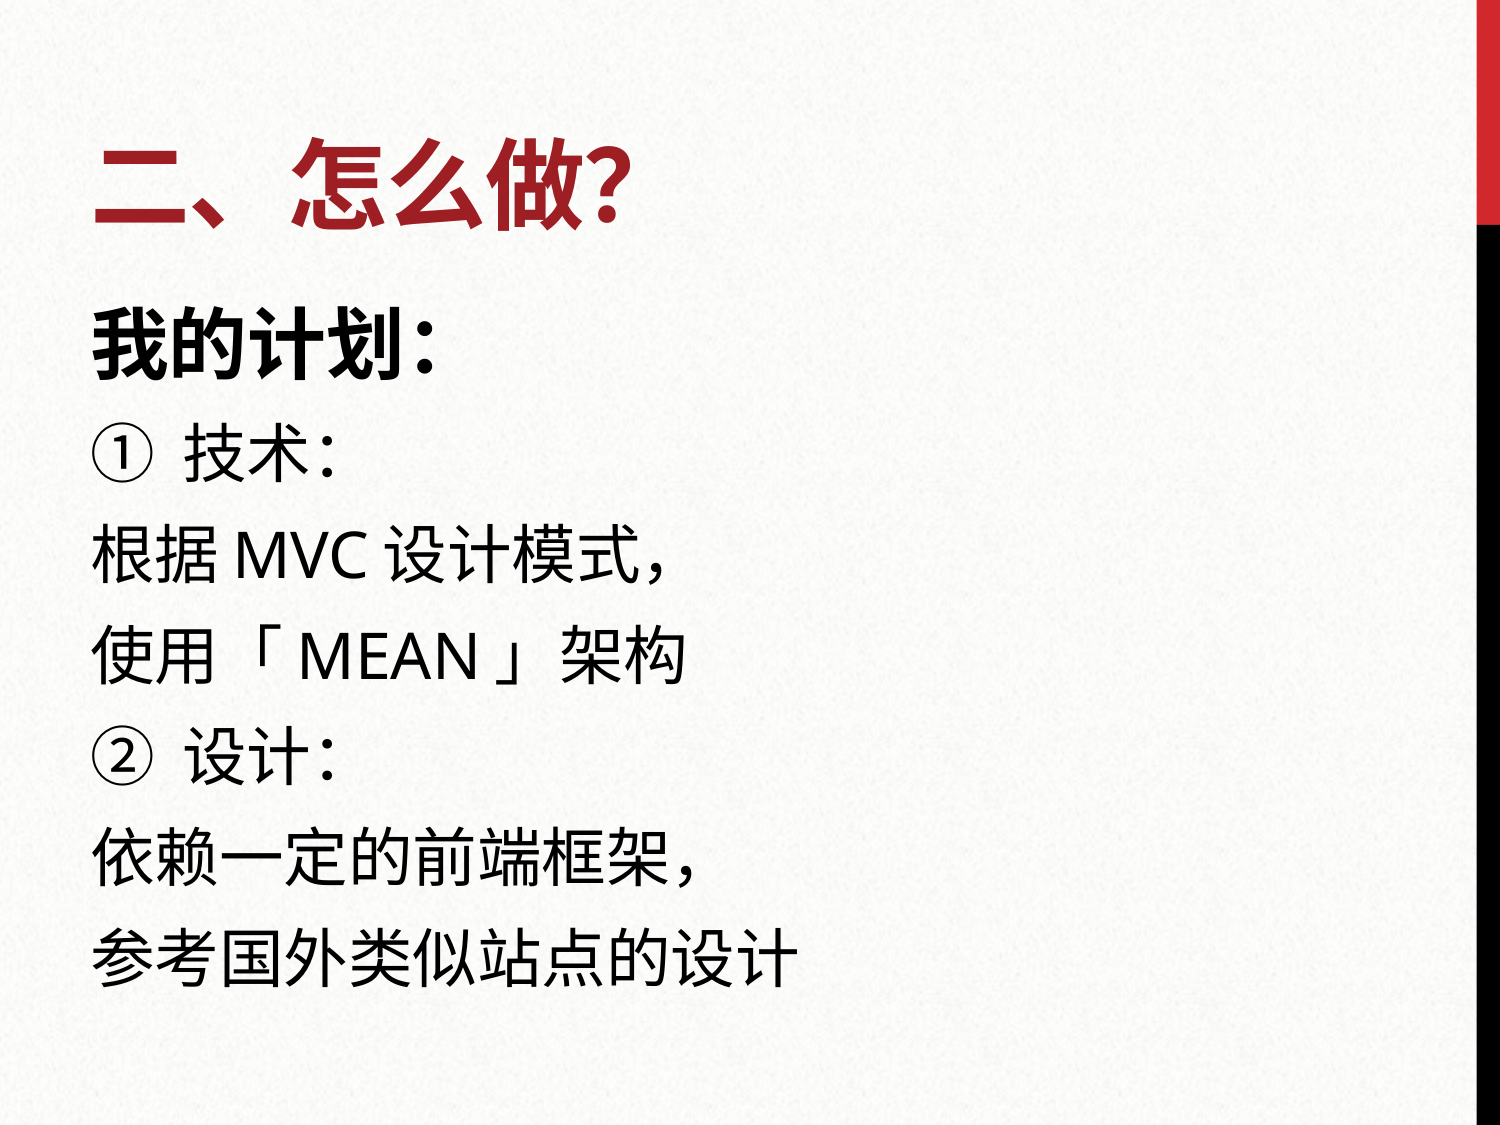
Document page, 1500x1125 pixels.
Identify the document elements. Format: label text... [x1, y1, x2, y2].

title 二、怎么做？ [75, 25, 1025, 250]
list 我的计划： ① 技术： 根据MVC设计模式， 使用「MEAN」架构 ② 设计： 依赖一定的前端框架， 参考国外类似站点的设计 [75, 287, 1325, 1005]
